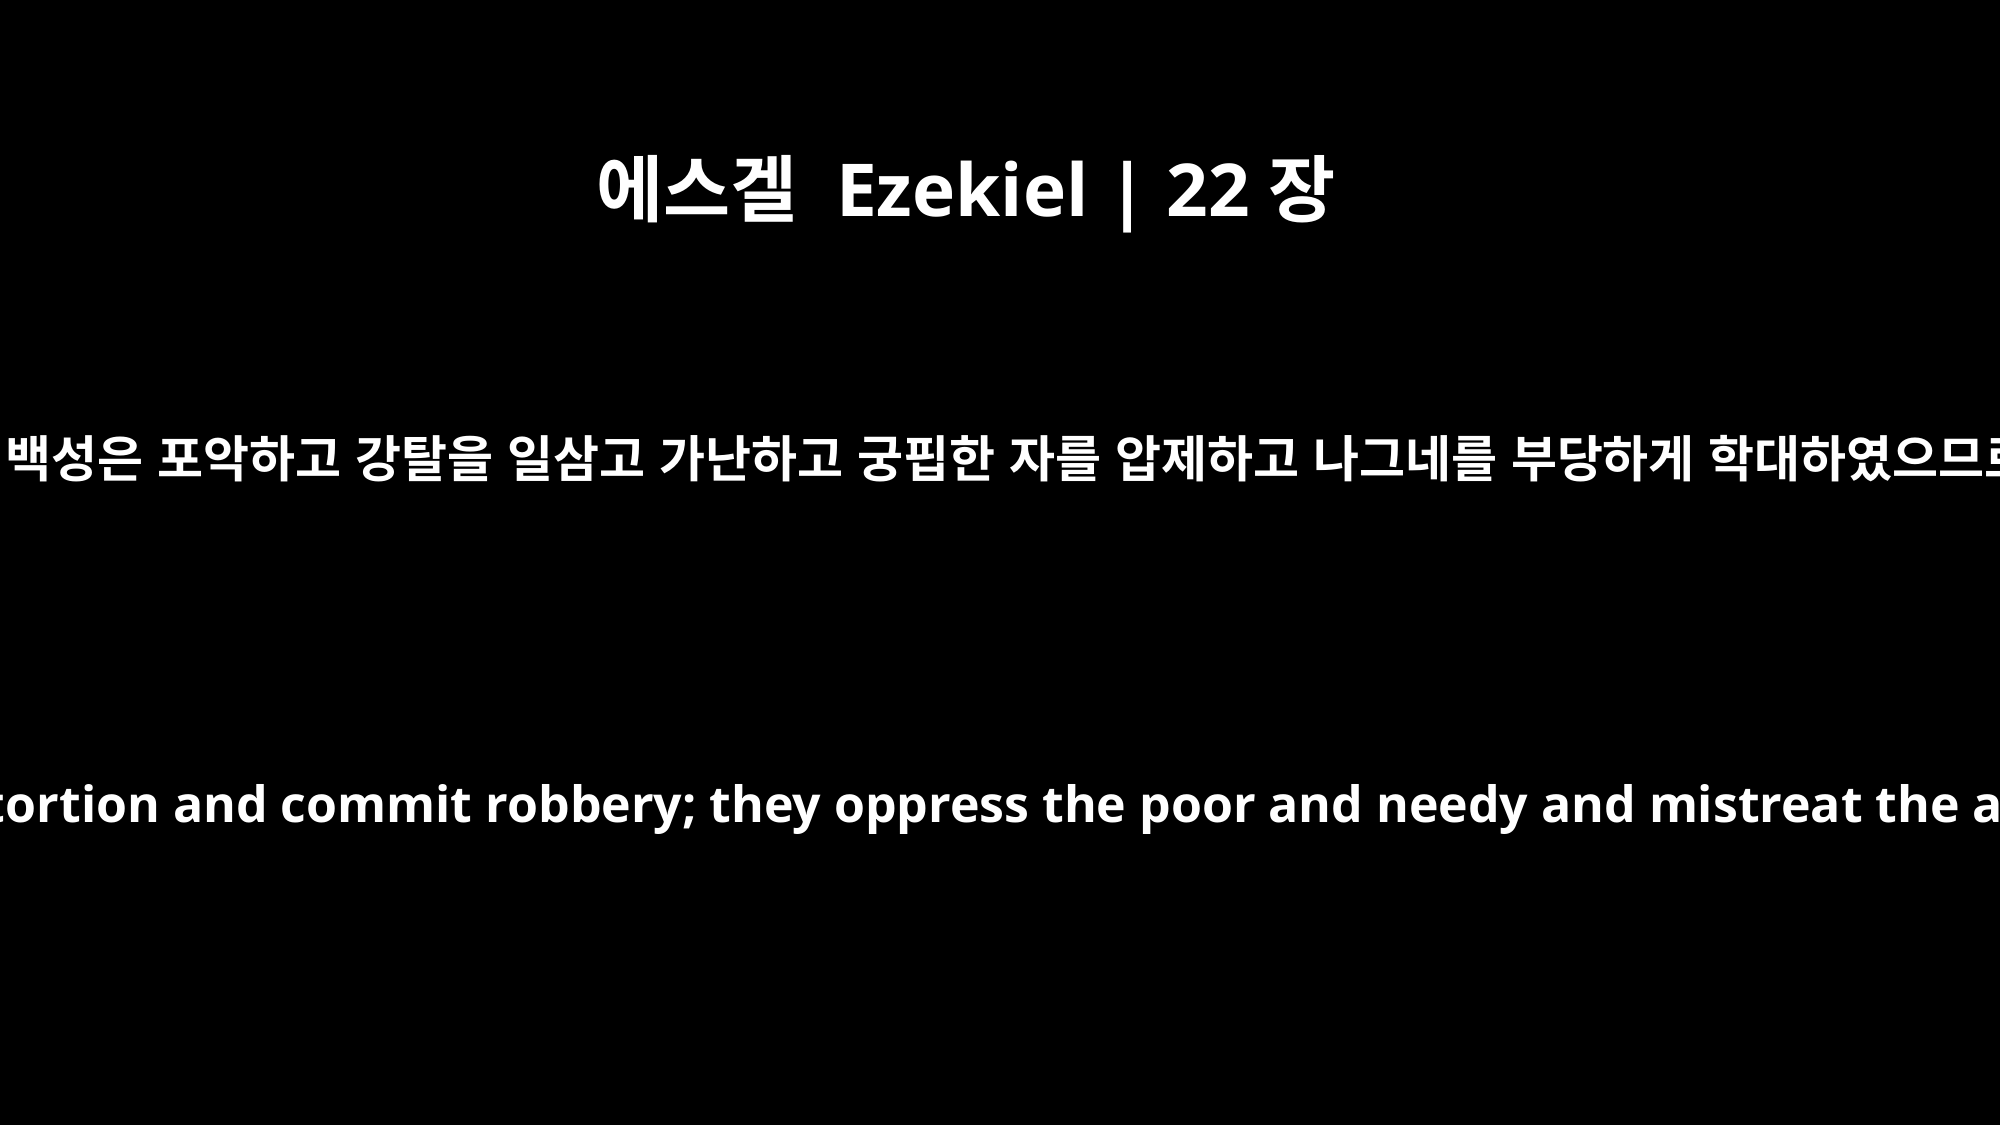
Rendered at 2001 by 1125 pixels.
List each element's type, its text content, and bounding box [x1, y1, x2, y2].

text_box 29 이 땅 백성은 포악하고 강탈을 일삼고 가난하고 궁핍한 자를 압제하고 나그네를 부당하게 학대하였으므로 [0, 359, 2000, 495]
text_box The people of the land practice extortion and commit robbery; they oppress the poor and needy and mistreat the alien, denying them justice. [0, 764, 2000, 840]
text_box 에스겔 Ezekiel | 22장 [581, 136, 1351, 239]
